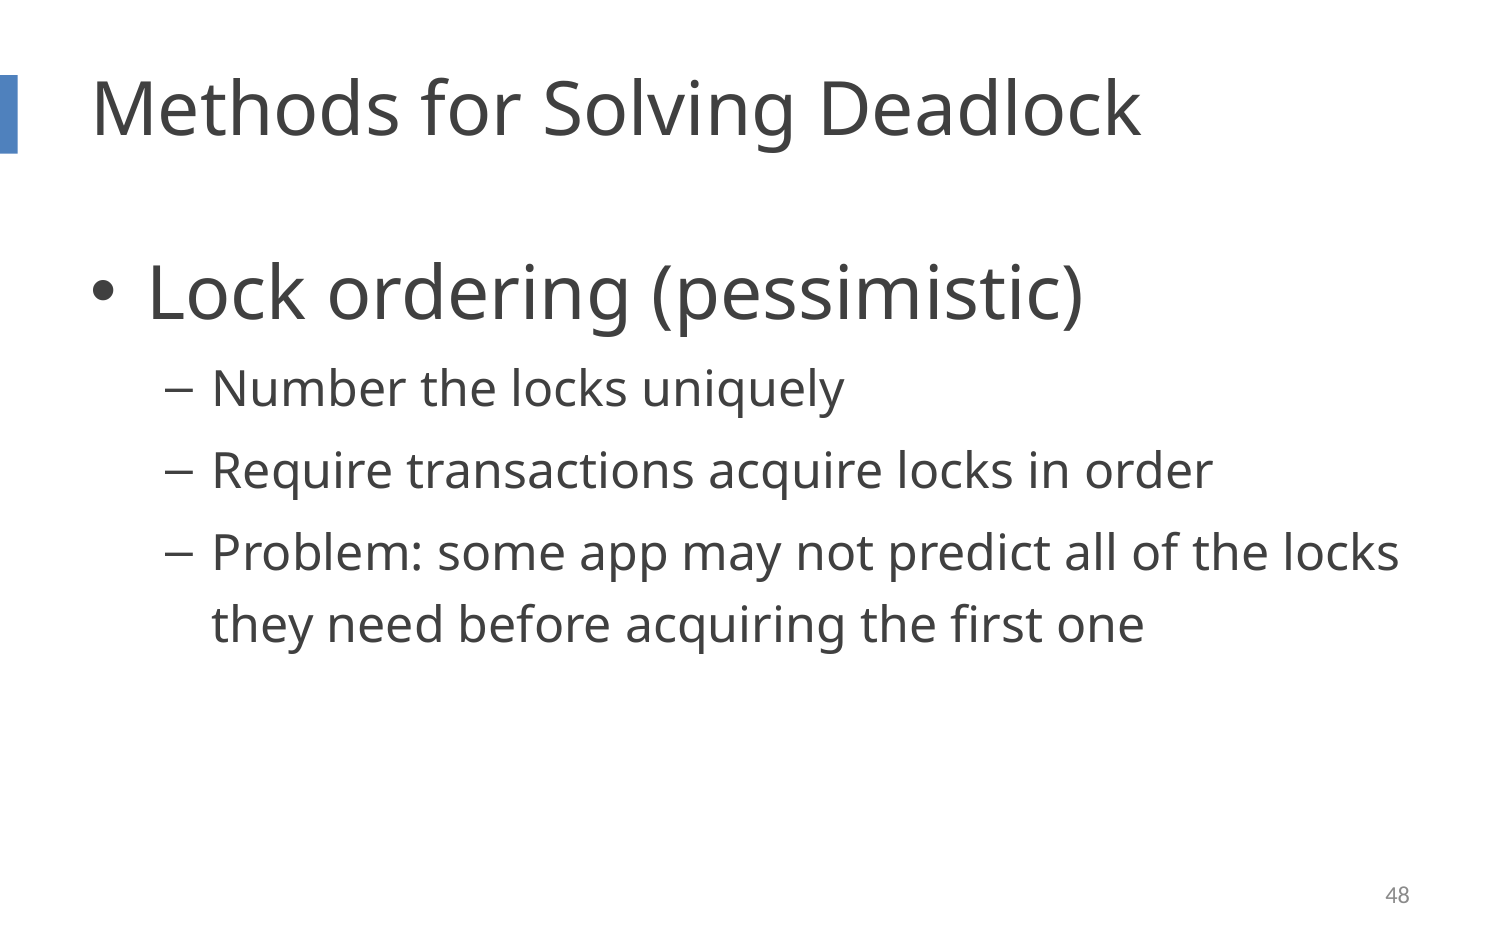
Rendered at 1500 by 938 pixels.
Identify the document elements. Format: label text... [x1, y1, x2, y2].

list Lock ordering (pessimistic) Number the locks uniquely Require transactions acquire locks in order Problem: some app may not predict all of the locks they need before acquiring the first one [75, 218, 1425, 838]
title Methods for Solving Deadlock [75, 37, 1425, 186]
slide_number 48 [1074, 868, 1425, 919]
